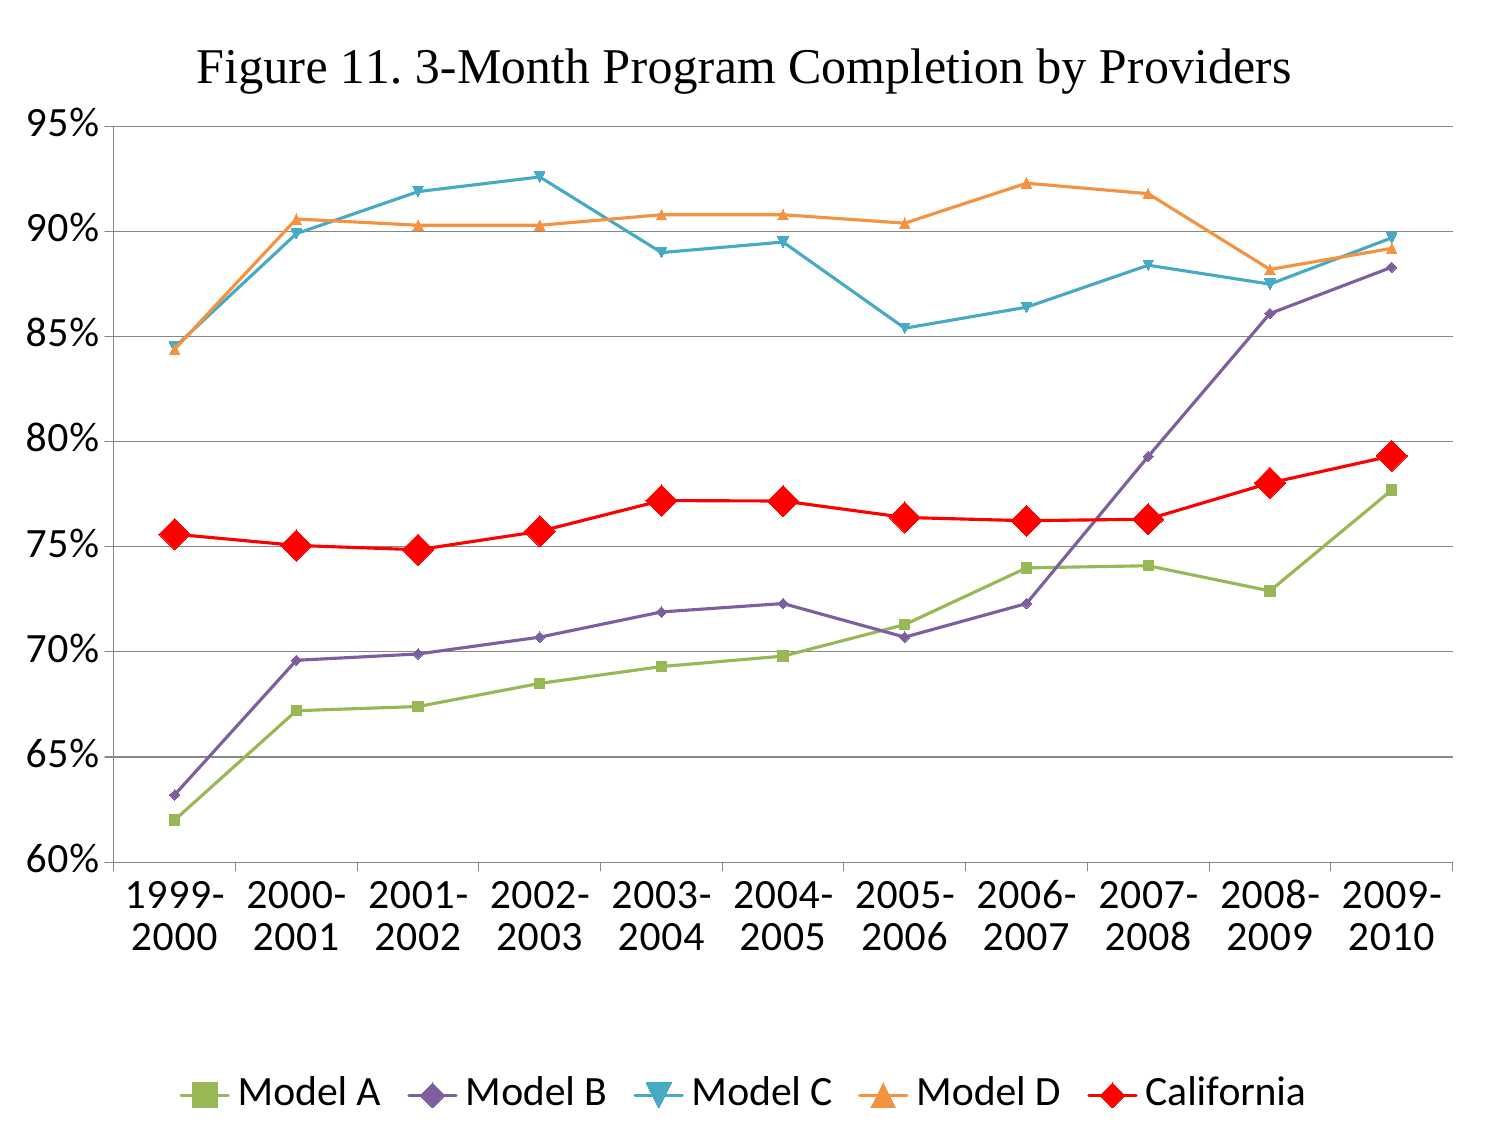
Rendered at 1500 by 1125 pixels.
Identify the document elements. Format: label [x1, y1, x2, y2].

chart [0, 12, 1488, 1125]
